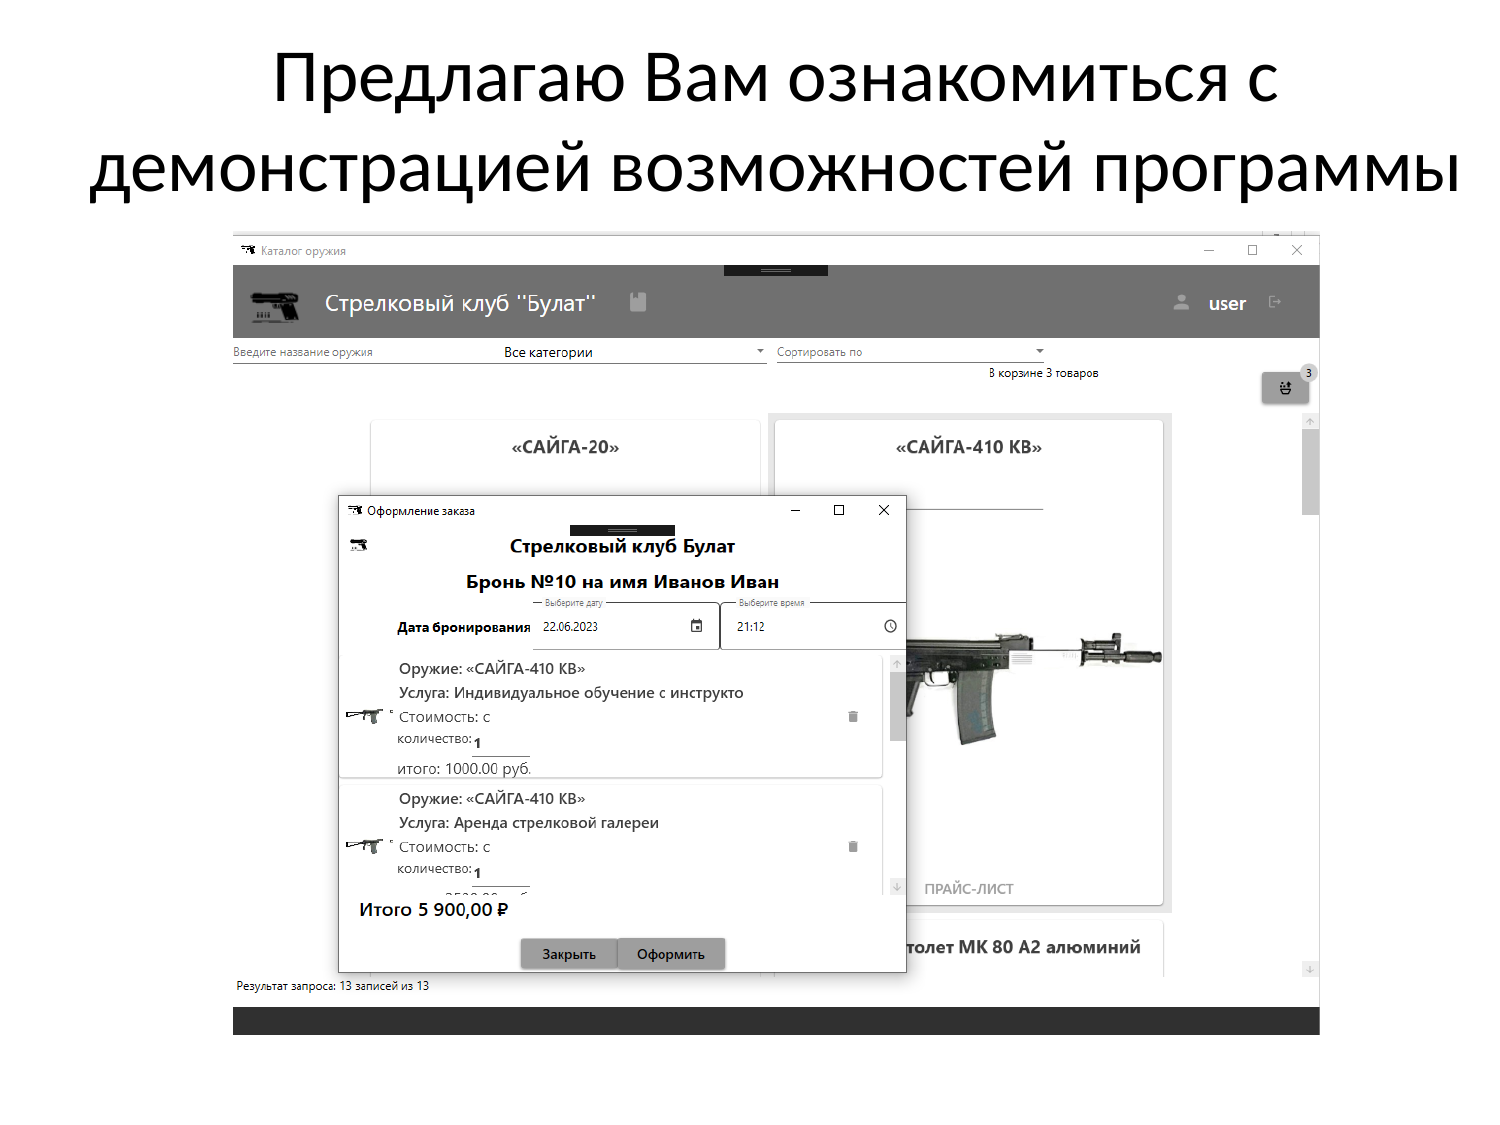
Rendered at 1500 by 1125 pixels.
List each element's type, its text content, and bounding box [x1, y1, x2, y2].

picture [233, 231, 1320, 1036]
list Предлагаю Вам ознакомиться с демонстрацией возможностей программы [53, 19, 1500, 256]
